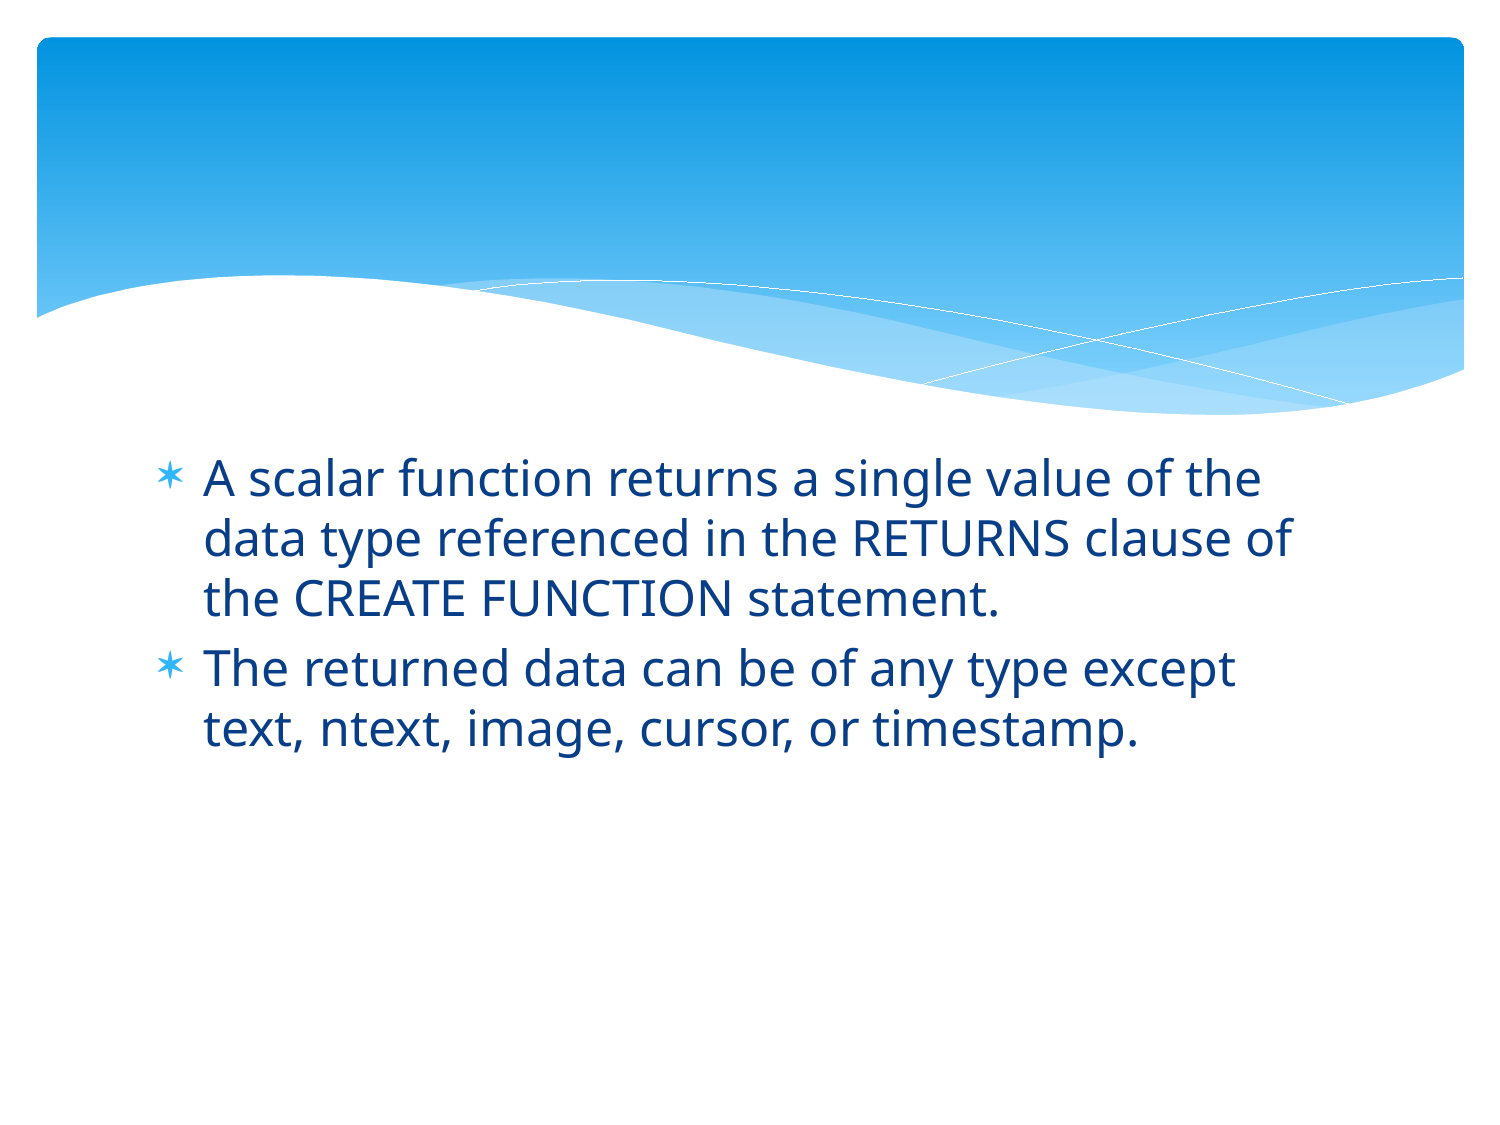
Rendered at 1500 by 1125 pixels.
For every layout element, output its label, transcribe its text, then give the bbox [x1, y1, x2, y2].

list A scalar function returns a single value of the data type referenced in the RETURNS clause of the CREATE FUNCTION statement. The returned data can be of any type except text, ntext, image, cursor, or timestamp. [143, 438, 1359, 1005]
